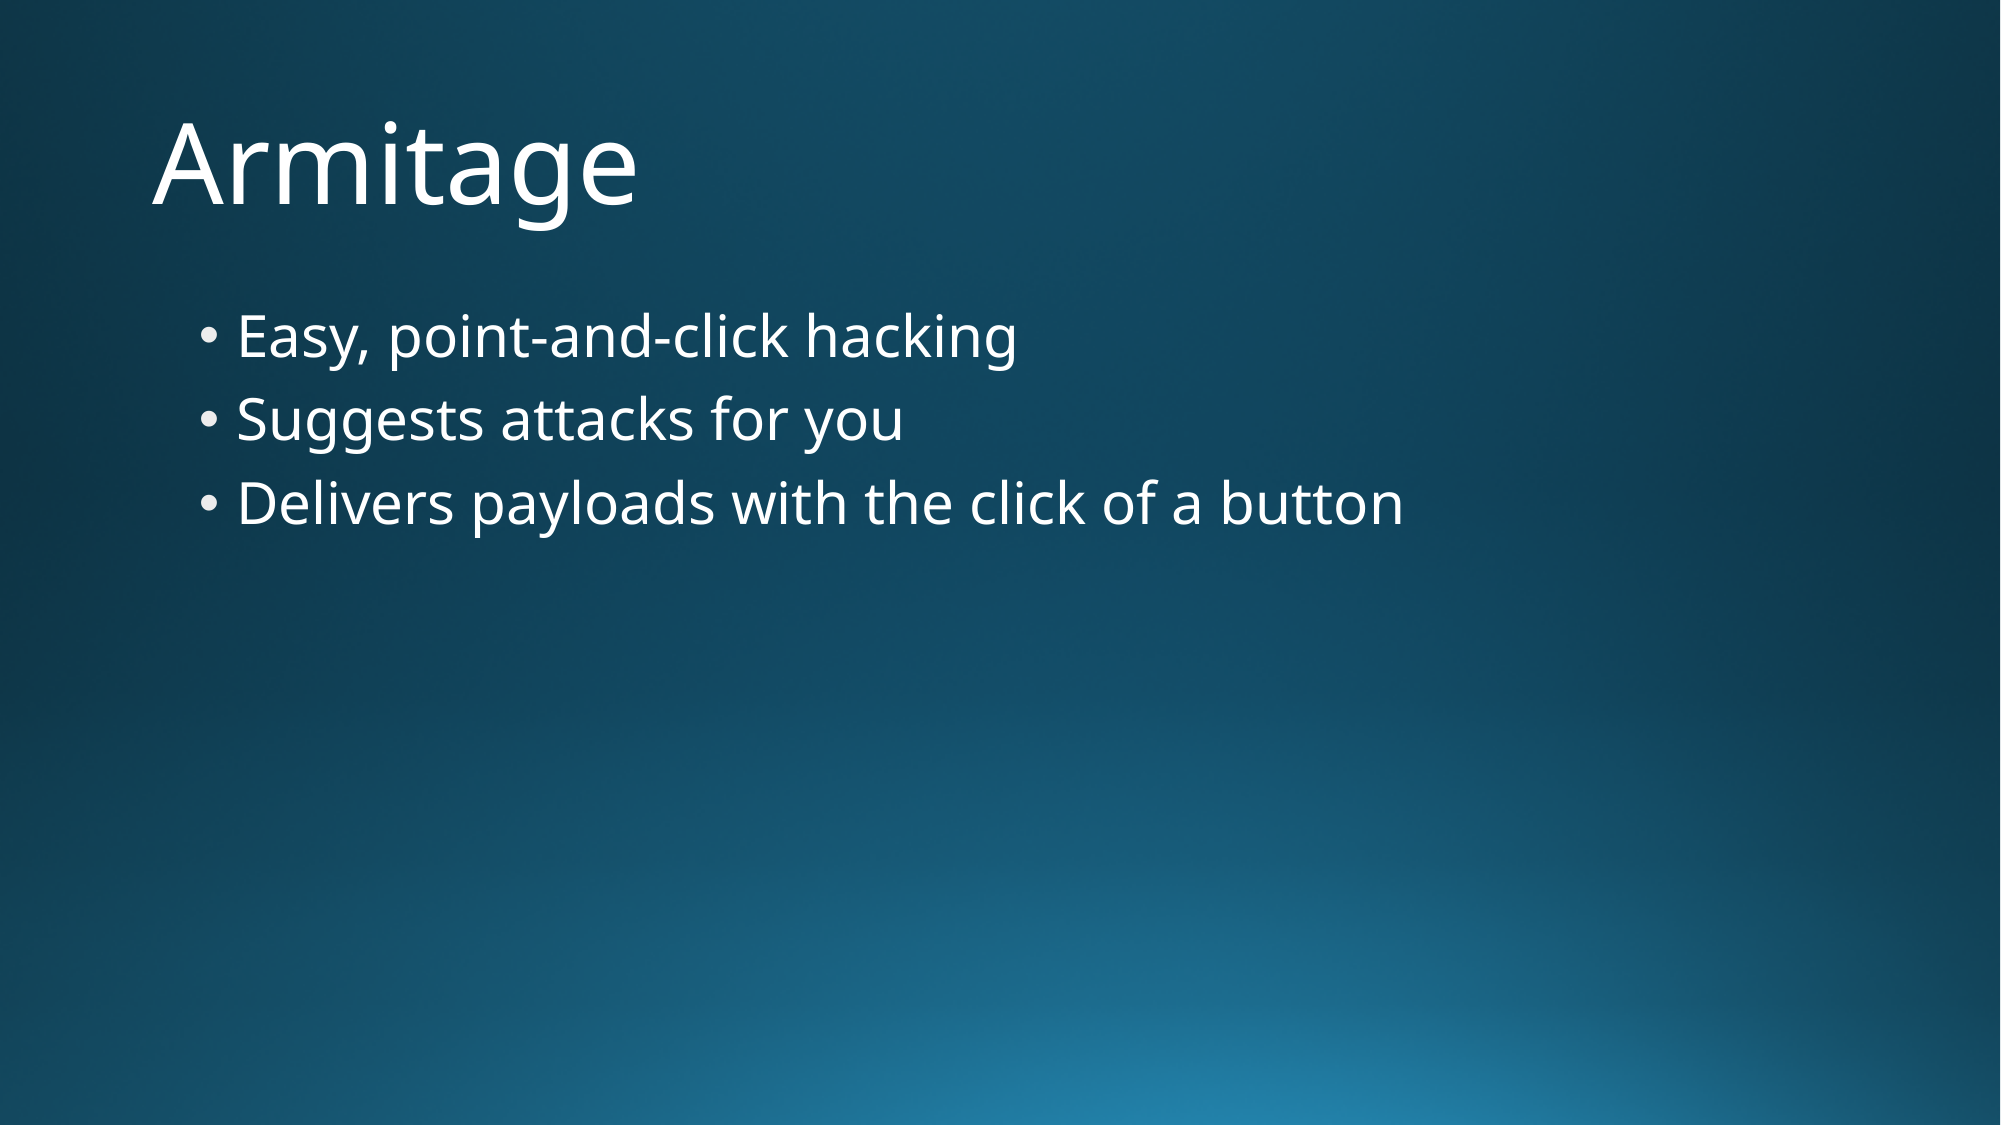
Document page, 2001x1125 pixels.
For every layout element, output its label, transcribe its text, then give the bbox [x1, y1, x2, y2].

list Easy, point-and-click hacking Suggests attacks for you Delivers payloads with the click of a button [183, 299, 1863, 1014]
title Armitage [137, 59, 1863, 278]
picture [0, 0, 2001, 1125]
